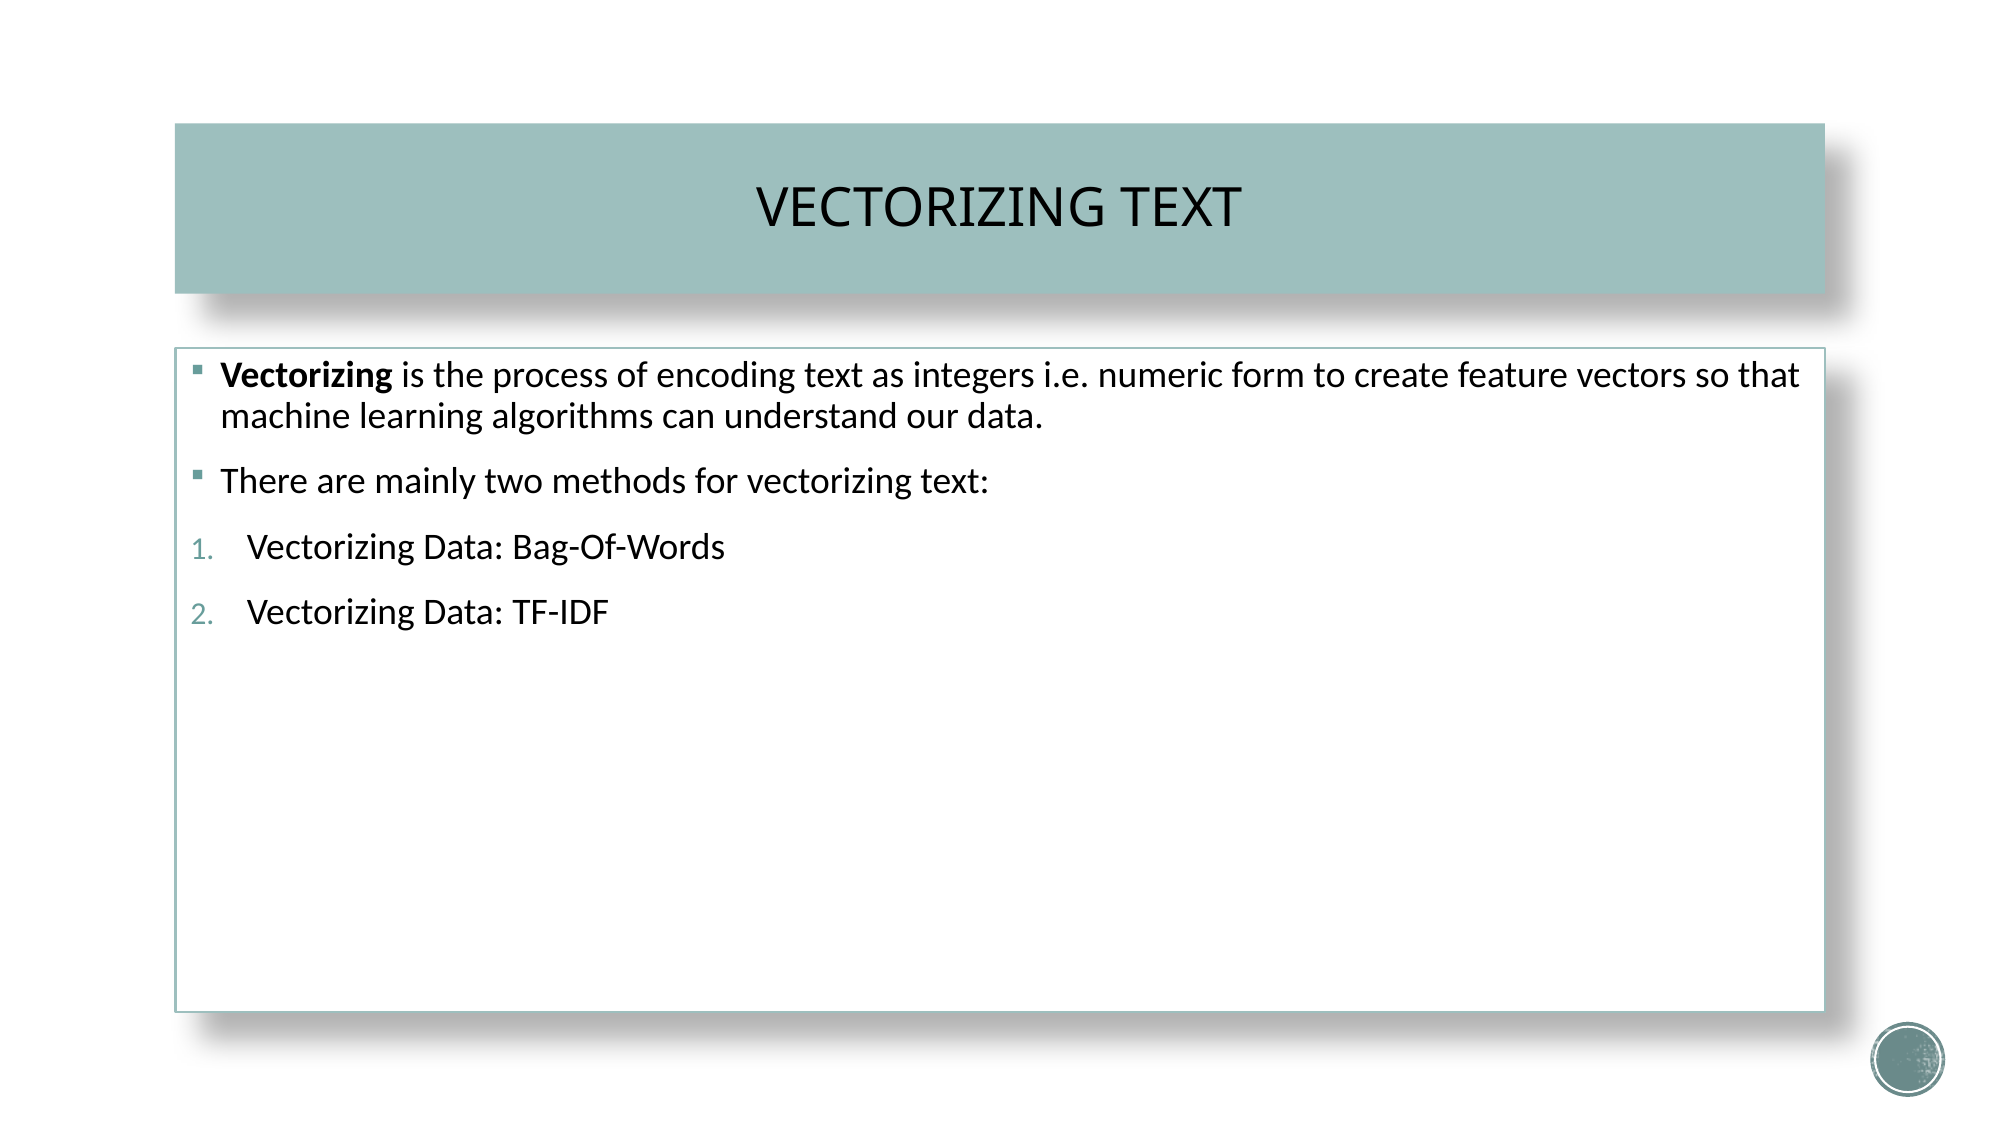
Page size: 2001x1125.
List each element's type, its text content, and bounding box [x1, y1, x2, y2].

title VECTORIZING TEXT [174, 123, 1825, 294]
list Vectorizing is the process of encoding text as integers i.e. numeric form to create feature vectors so that machine learning algorithms can understand our data. There are mainly two methods for vectorizing text: Vectorizing Data: Bag-Of-Words Vectorizing Data: TF-IDF [174, 347, 1826, 1013]
